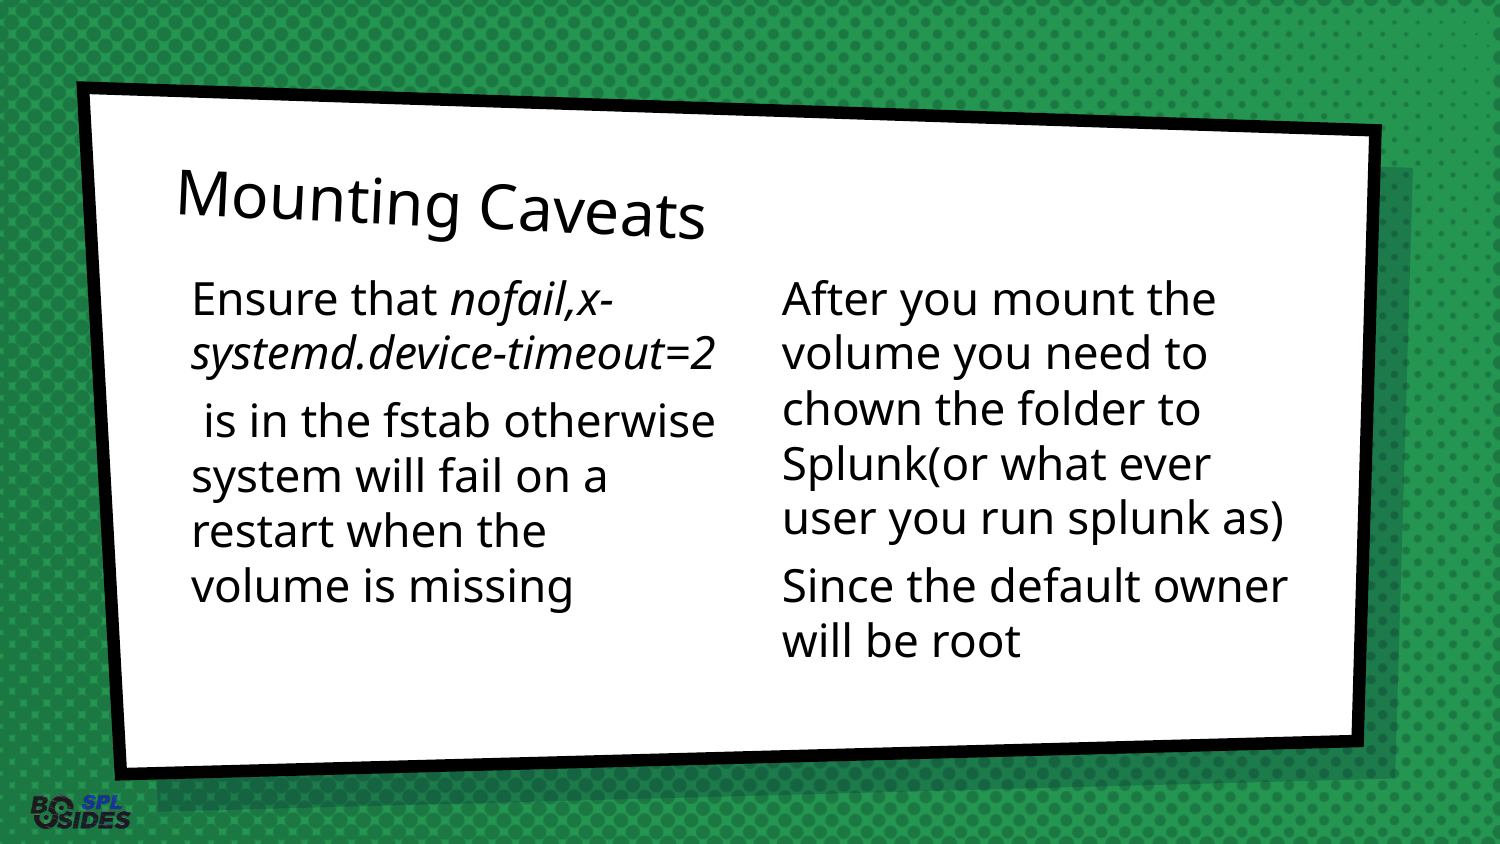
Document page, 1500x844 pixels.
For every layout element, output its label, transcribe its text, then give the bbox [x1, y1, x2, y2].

list After you mount the volume you need to chown the folder to Splunk(or what ever user you run splunk as) Since the default owner will be root [766, 254, 1324, 692]
title Mounting Caveats [157, 116, 1316, 270]
picture [0, 788, 173, 835]
list Ensure that nofail,x-systemd.device-timeout=2 is in the fstab otherwise system will fail on a restart when the volume is missing [176, 254, 734, 692]
